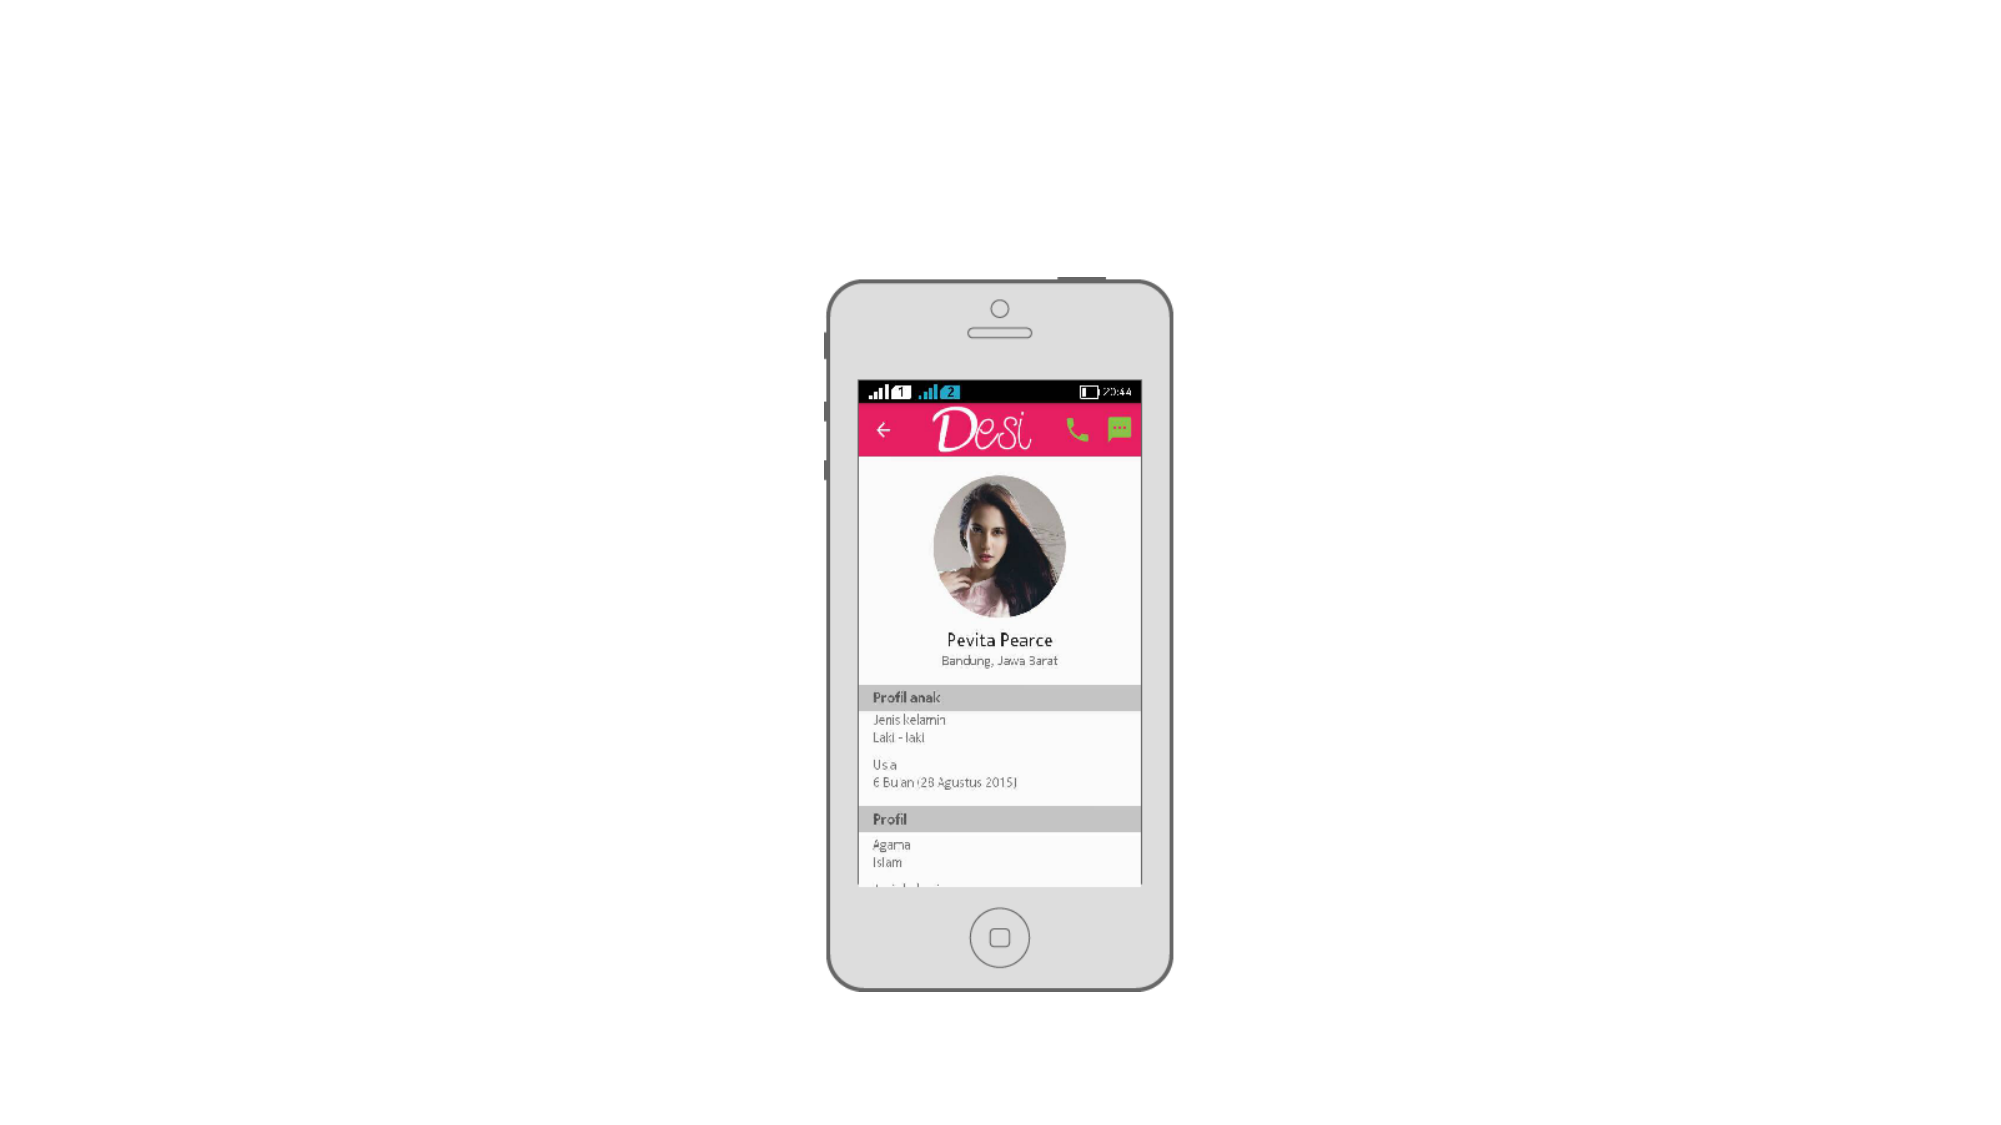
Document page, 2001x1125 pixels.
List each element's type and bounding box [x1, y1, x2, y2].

list [824, 277, 1176, 992]
